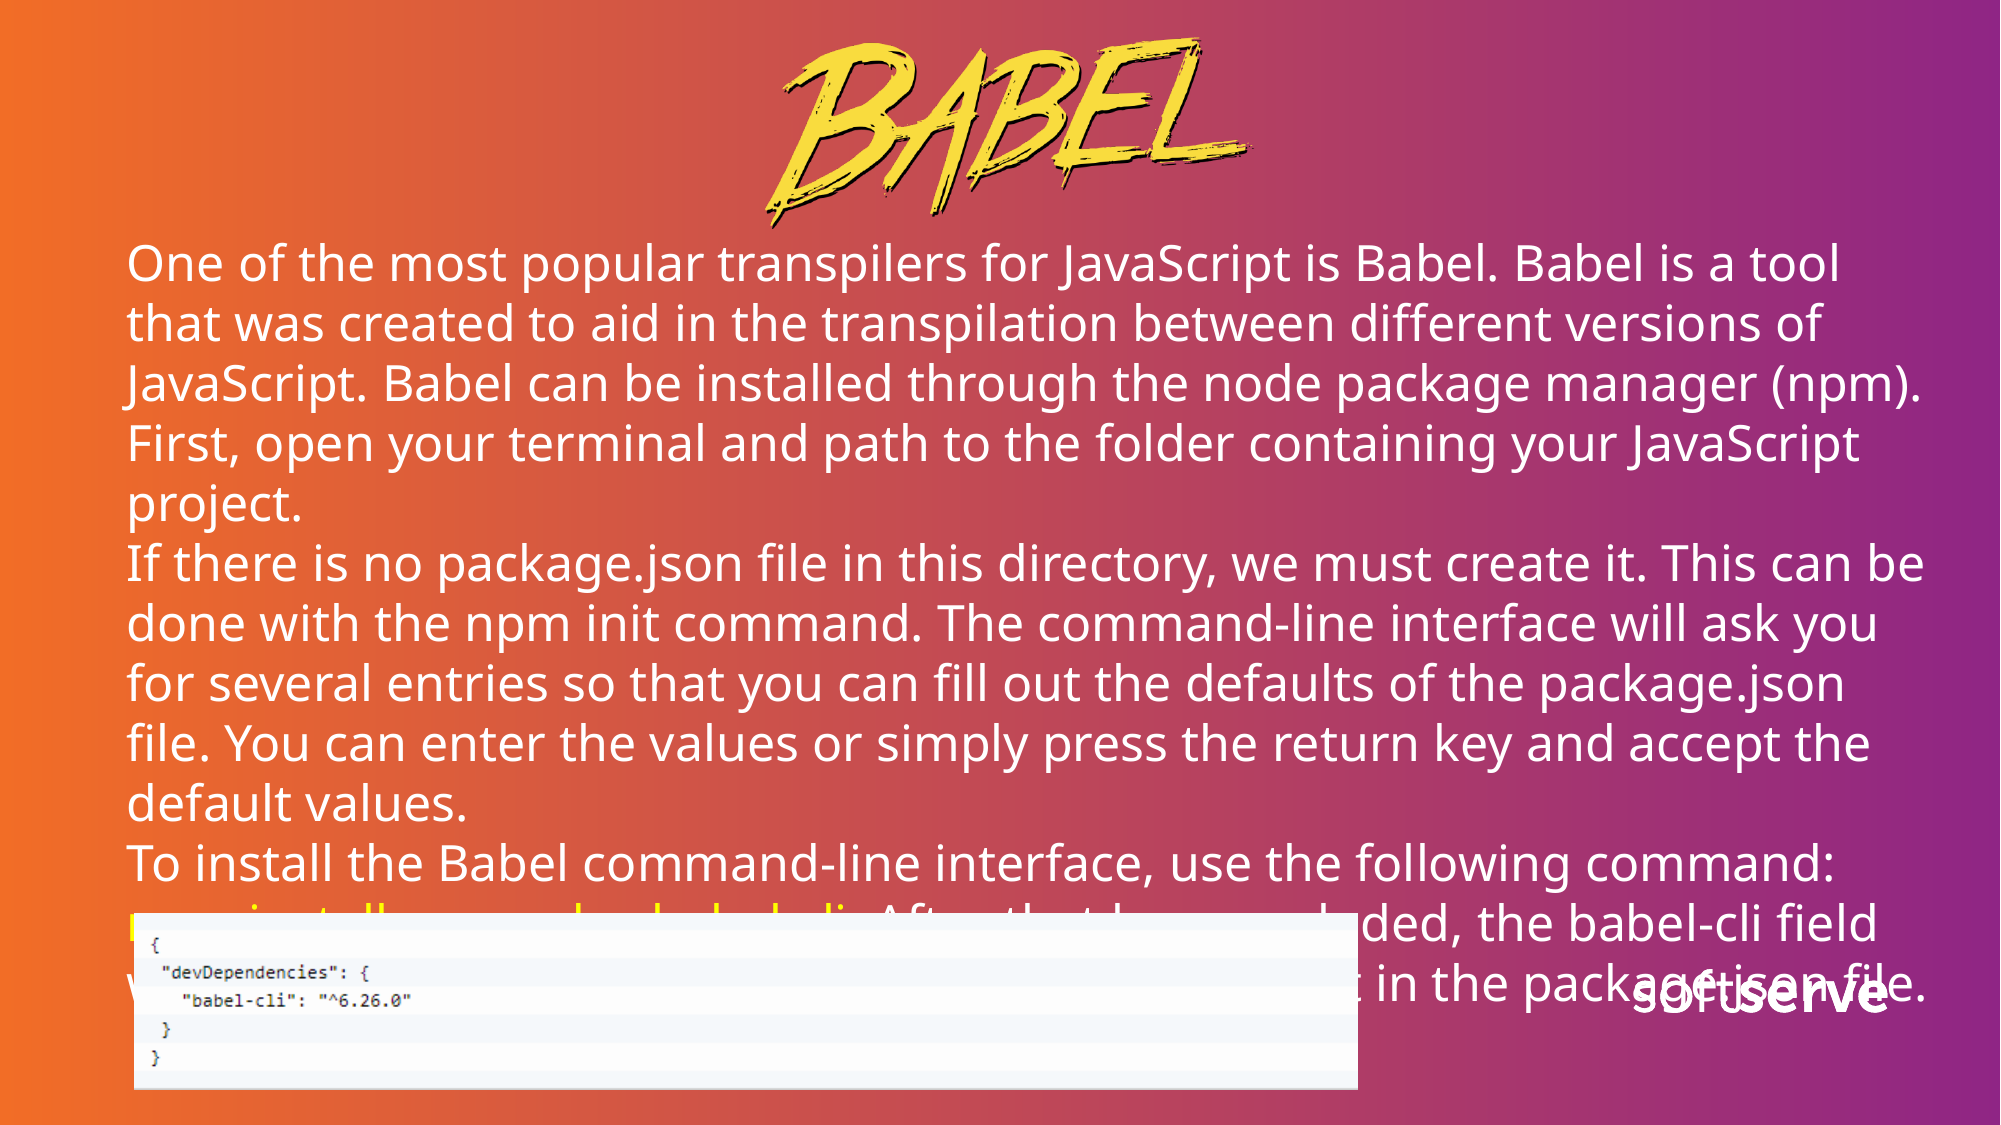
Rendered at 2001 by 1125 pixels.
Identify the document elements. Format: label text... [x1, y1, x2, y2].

picture [134, 913, 1358, 1090]
text_box One of the most popular transpilers for JavaScript is Babel. Babel is a tool that was created to aid in the transpilation between different versions of JavaScript. Babel can be installed through the node package manager (npm). First, open your terminal and path to the folder containing your JavaScript project. If there is no package.json file in this directory, we must create it. This can be done with the npm init command. The command-line interface will ask you for several entries so that you can fill out the defaults of the package.json file. You can enter the values or simply press the return key and accept the default values. To install the Babel command-line interface, use the following command: npm install --save-dev babel-cli. After that has concluded, the babel-cli field will have been added to the devDependencies object in the package.json file. [112, 223, 1953, 1079]
picture [716, 0, 1308, 269]
